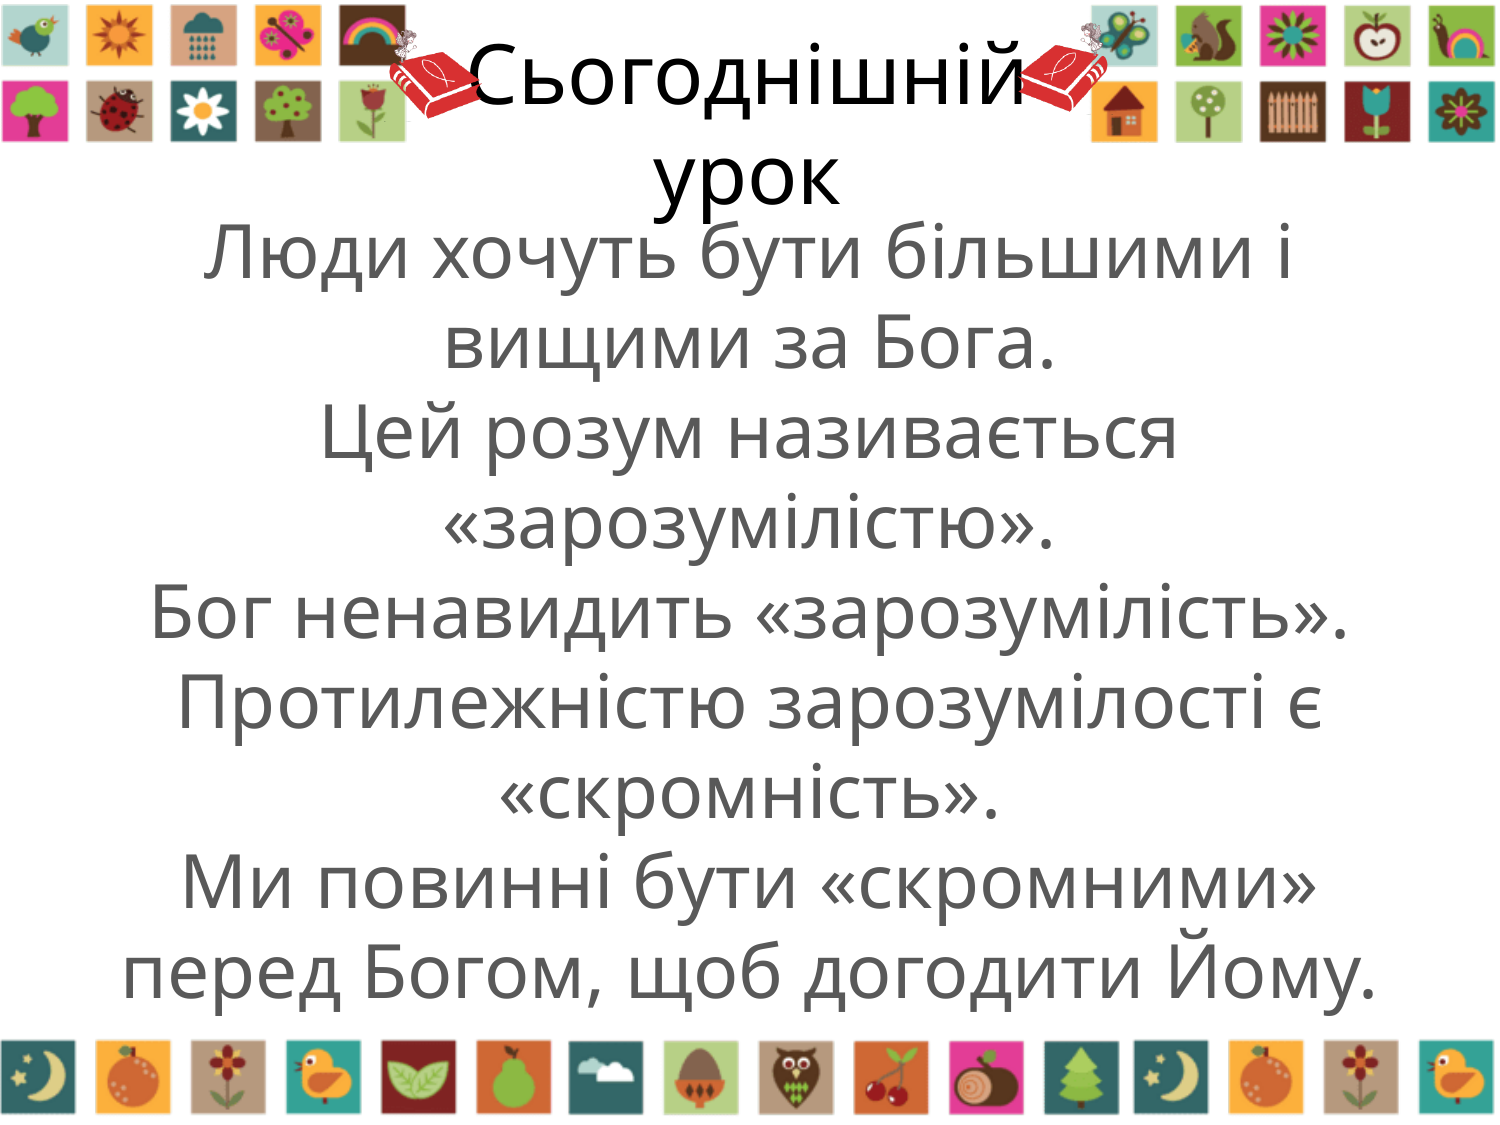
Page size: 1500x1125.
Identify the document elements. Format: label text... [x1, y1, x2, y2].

picture [0, 3, 514, 150]
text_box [0, 1028, 1500, 1118]
text_box Сьогоднішній урок [414, 13, 1080, 196]
text_box Люди хочуть бути більшими і вищими за Бога. Цей розум називається «зарозумілістю». Бог ненавидить «зарозумілість». Протилежністю зарозумілості є «скромність». Ми повинні бути «скромними» перед Богом, щоб догодити Йому. [76, 196, 1424, 1021]
picture [985, 3, 1500, 150]
